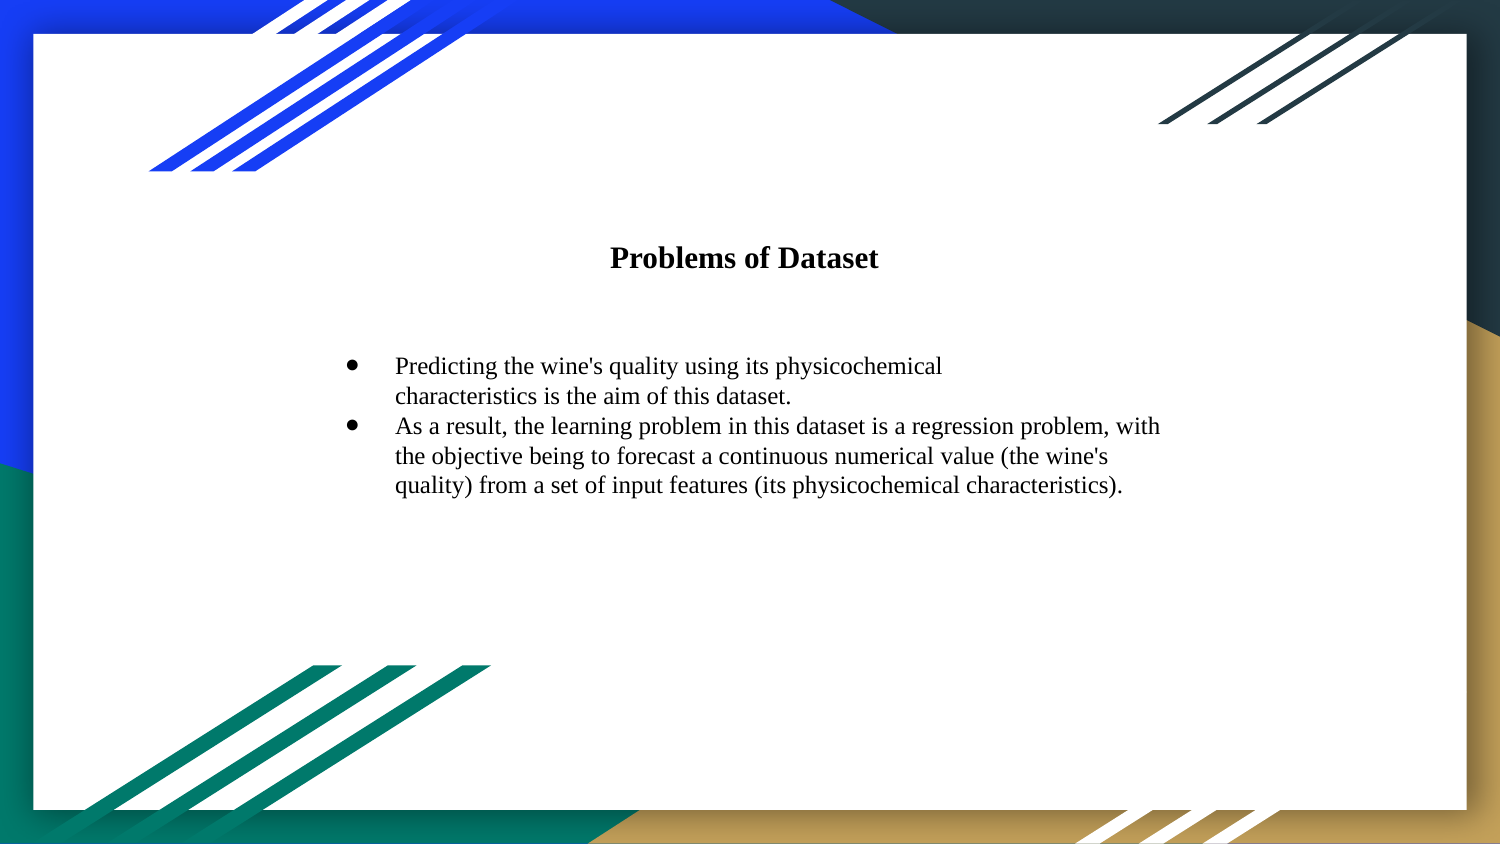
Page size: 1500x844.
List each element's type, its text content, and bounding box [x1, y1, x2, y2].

subtitle Predicting the wine's quality using its physicochemical characteristics is the aim of this dataset. As a result, the learning problem in this dataset is a regression problem, with the objective being to forecast a continuous numerical value (the wine's quality) from a set of input features (its physicochemical characteristics). [304, 334, 1185, 646]
title Problems of Dataset [304, 137, 1185, 334]
